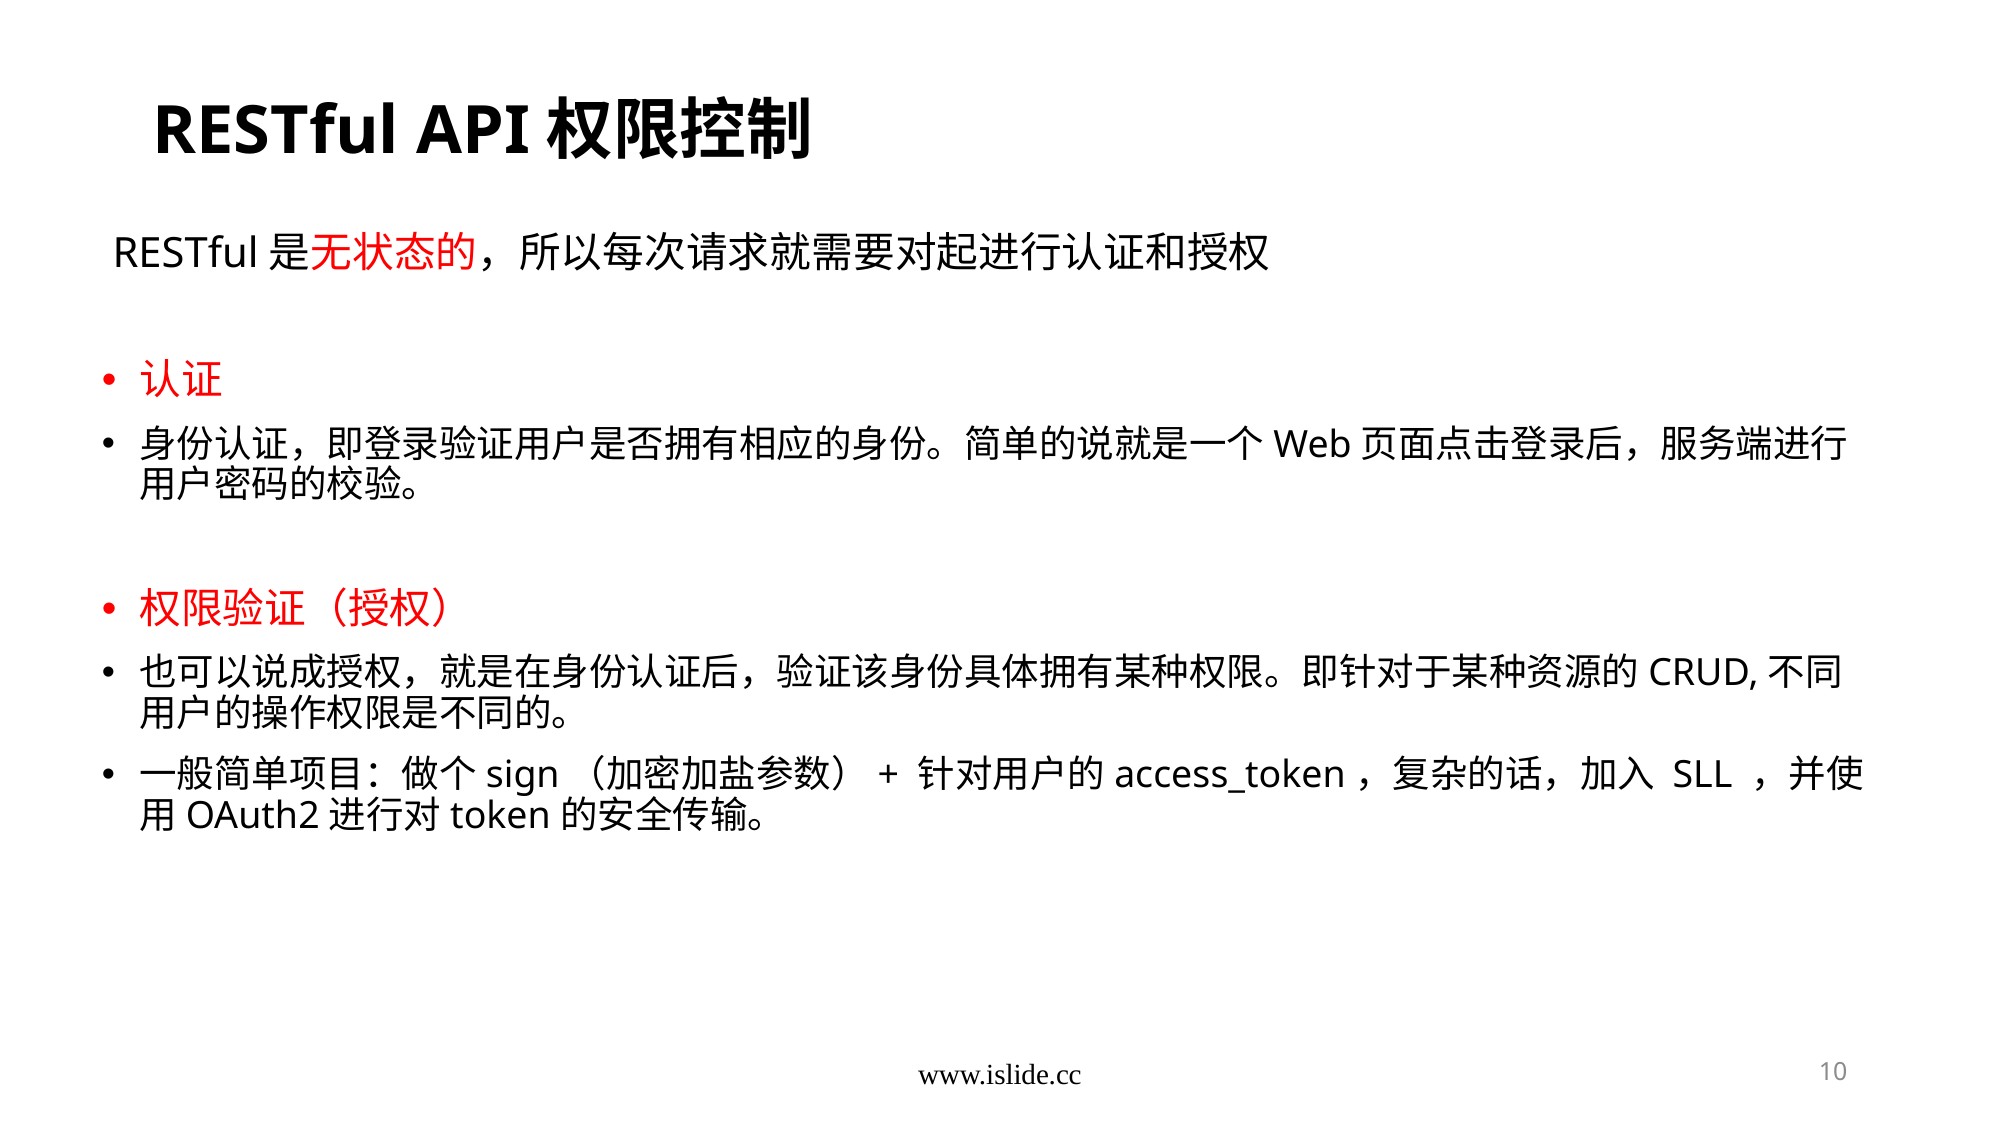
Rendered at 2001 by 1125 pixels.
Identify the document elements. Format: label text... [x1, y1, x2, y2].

footer www.islide.cc [662, 1053, 1338, 1103]
text_box RESTful是无状态的，所以每次请求就需要对起进行认证和授权 认证 身份认证，即登录验证用户是否拥有相应的身份。简单的说就是一个Web页面点击登录后，服务端进行用户密码的校验。 权限验证（授权） 也可以说成授权，就是在身份认证后，验证该身份具体拥有某种权限。即针对于某种资源的CRUD,不同用户的操作权限是不同的。 一般简单项目：做个sign（加密加盐参数）+ 针对用户的access_token，复杂的话，加入 SLL ，并使用OAuth2进行对token的安全传输。 [87, 224, 1890, 1053]
slide_number 10 [1412, 1053, 1863, 1103]
title RESTful API权限控制 [137, 59, 1338, 154]
